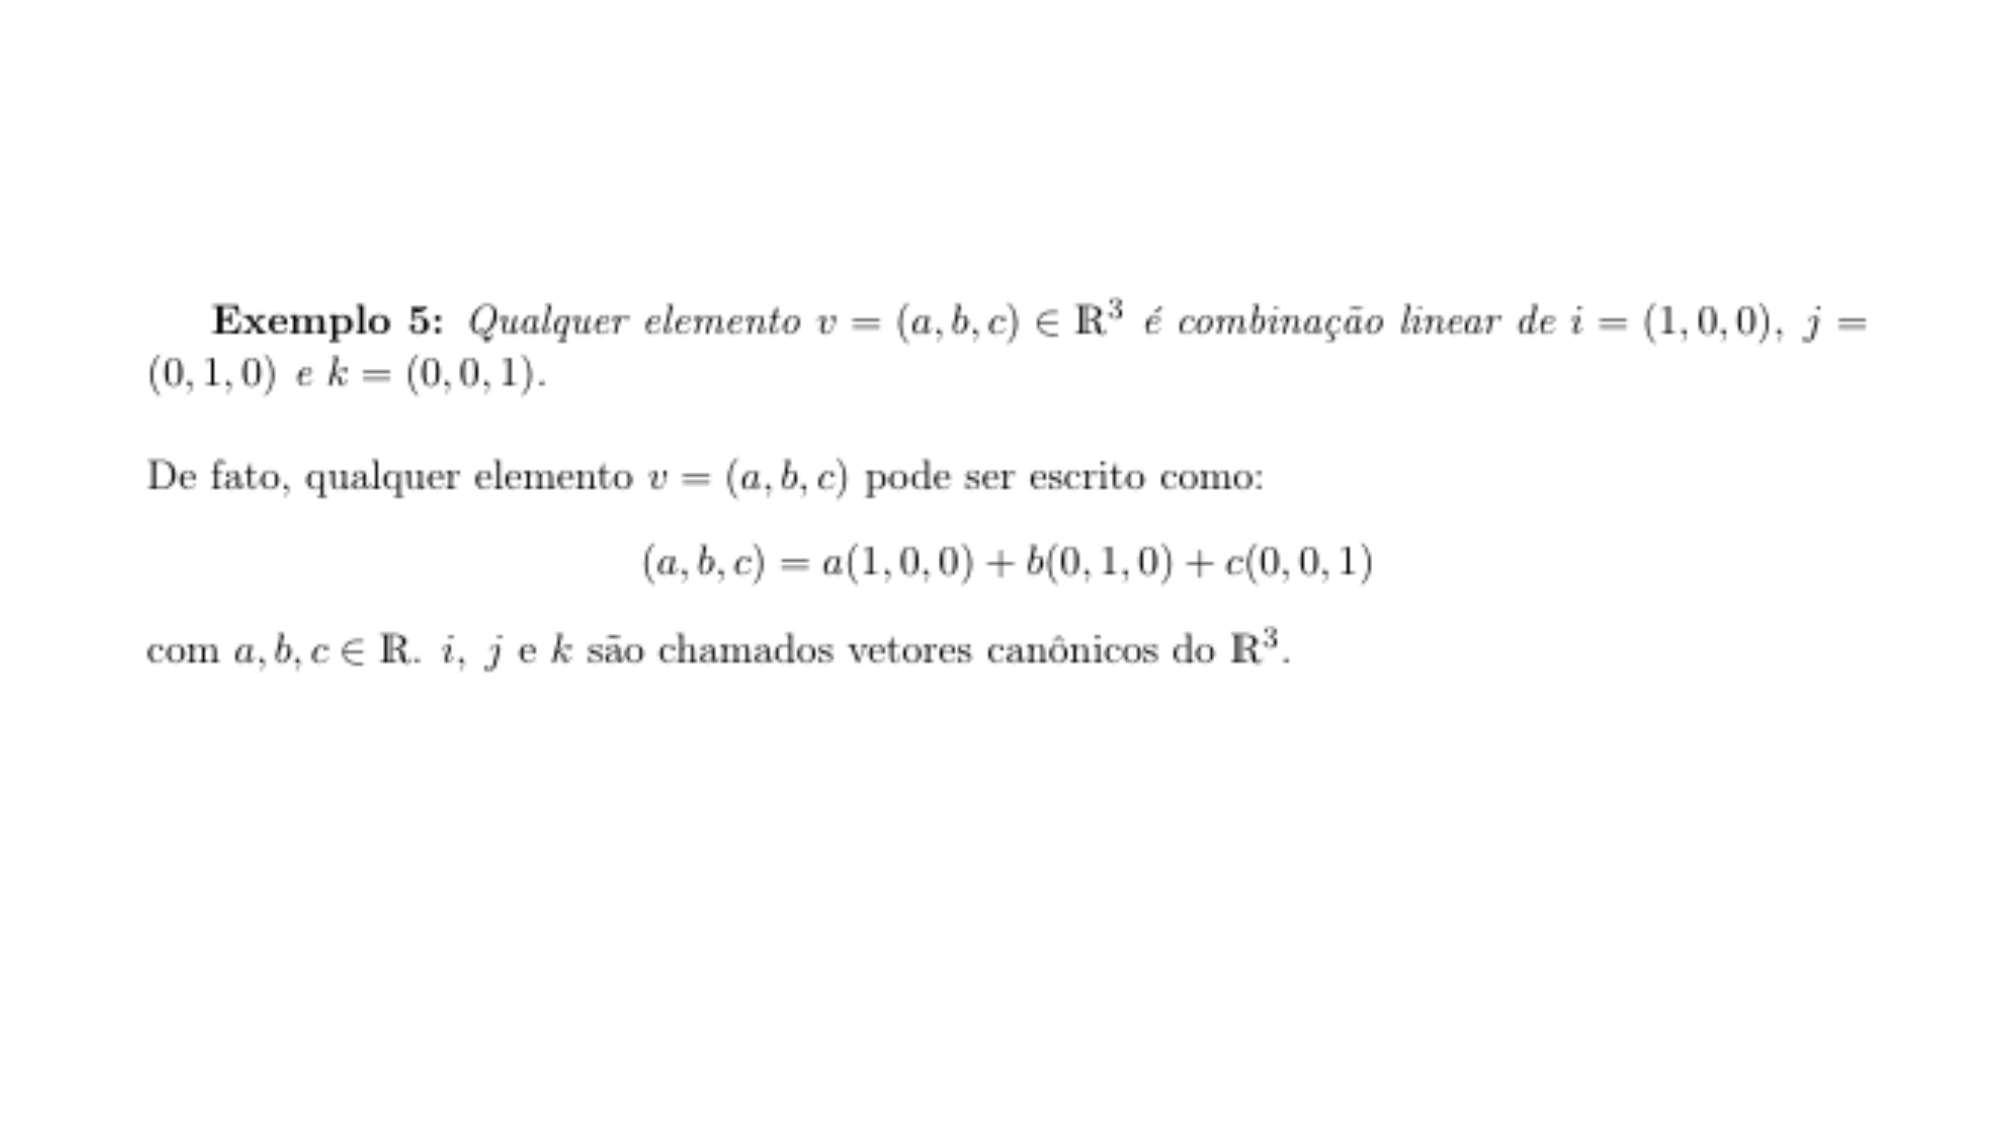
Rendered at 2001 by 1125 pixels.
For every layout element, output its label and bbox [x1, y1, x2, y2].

list [117, 289, 1882, 692]
